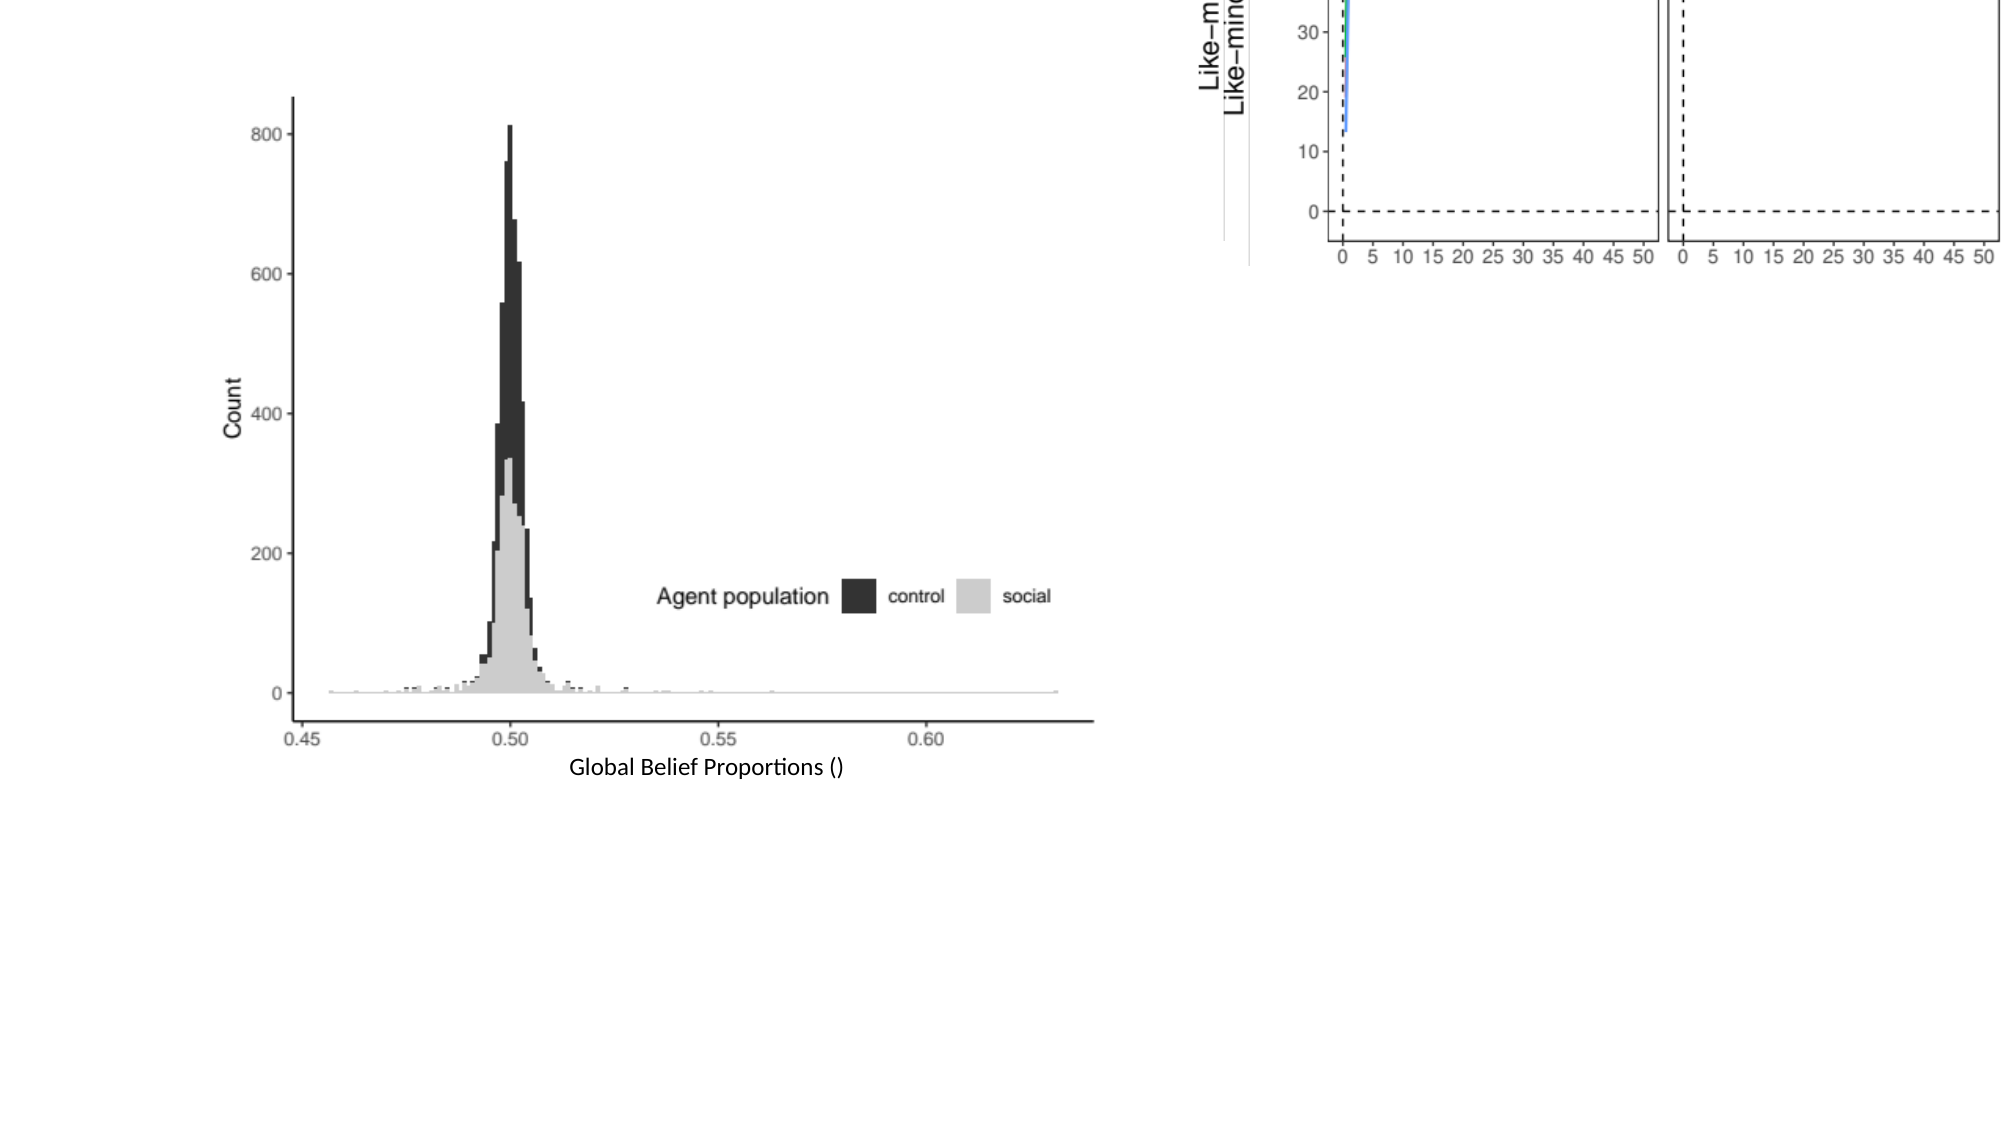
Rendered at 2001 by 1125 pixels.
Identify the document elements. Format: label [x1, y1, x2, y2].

picture [1198, 0, 2000, 266]
text_box [213, 86, 1101, 785]
